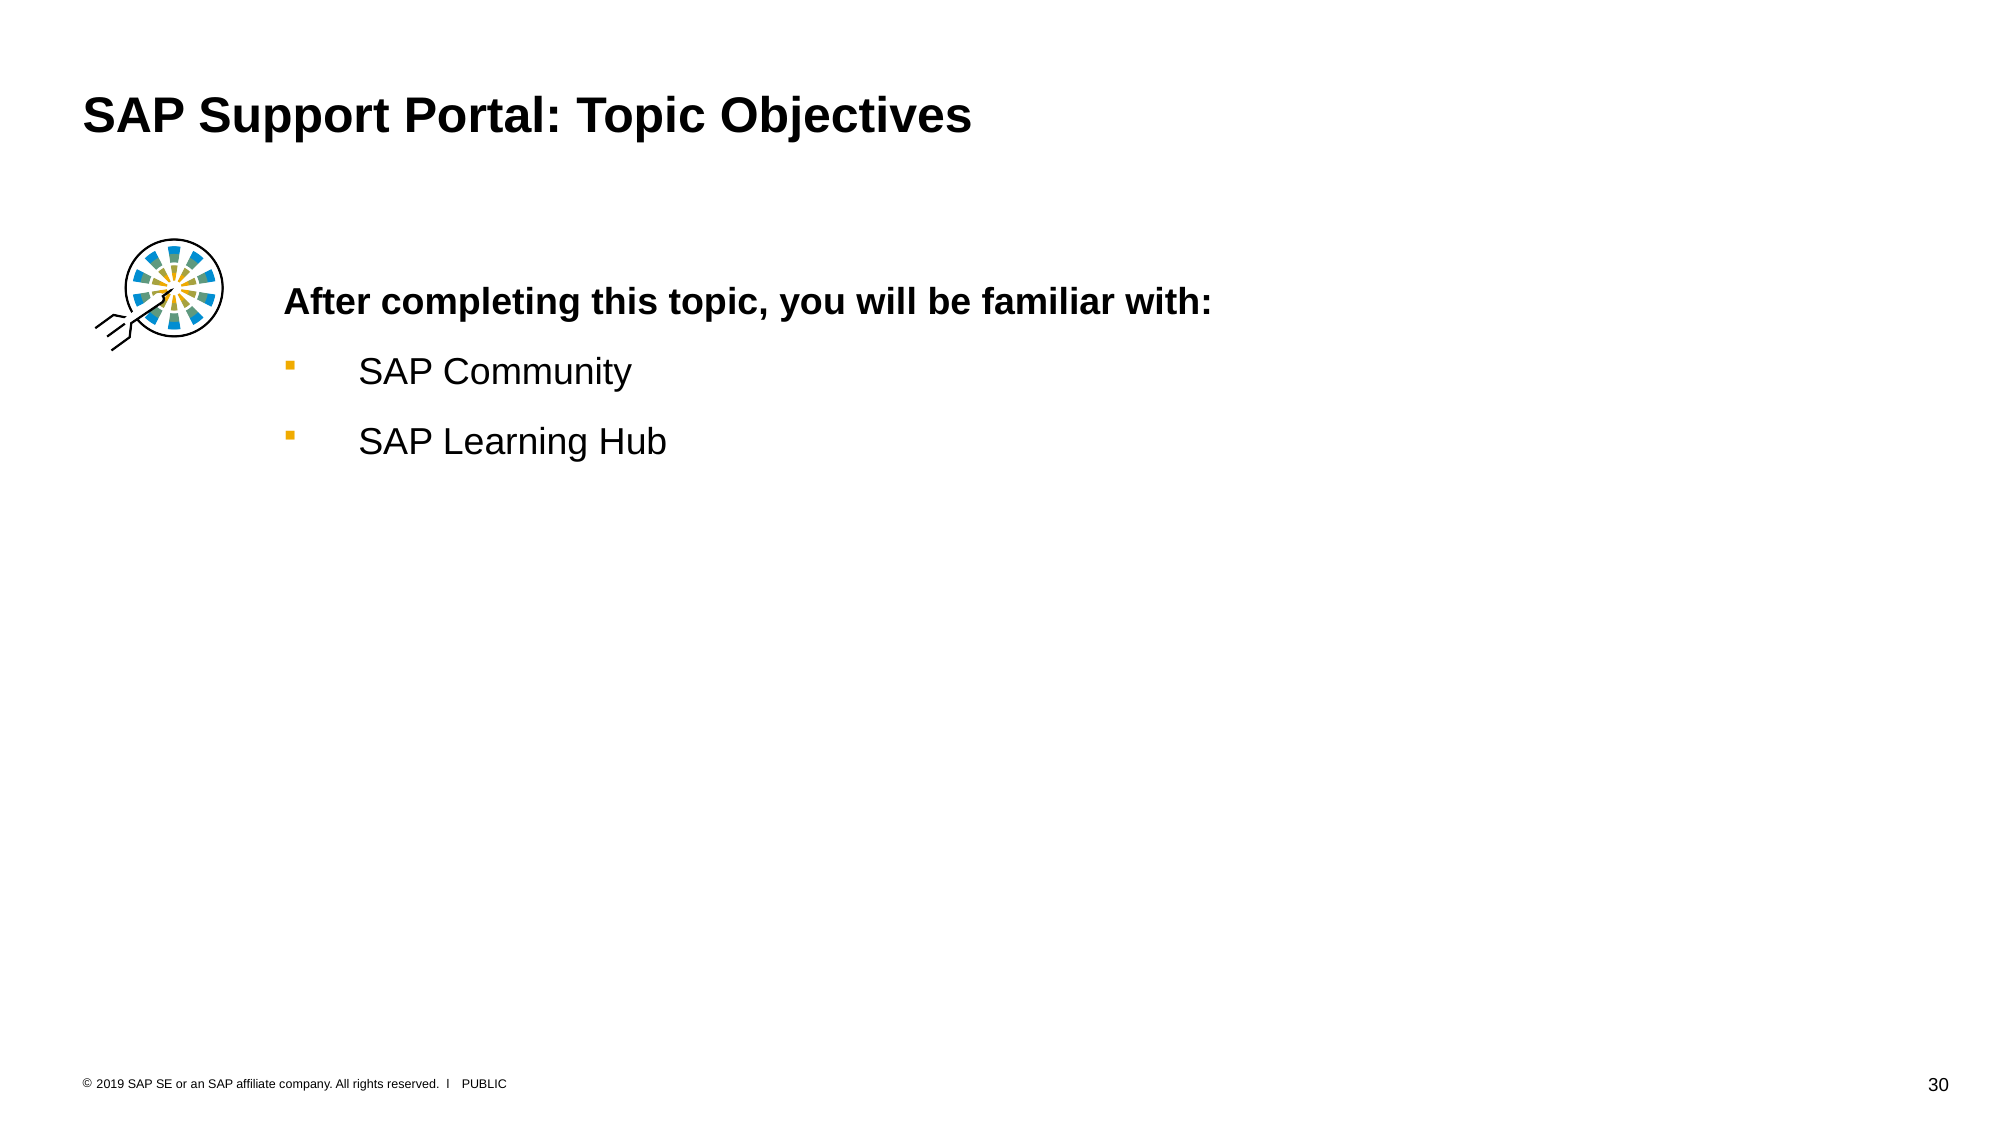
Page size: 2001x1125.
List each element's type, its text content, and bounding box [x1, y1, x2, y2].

title SAP Support Portal: Topic Objectives [82, 82, 1918, 144]
text_box After completing this topic, you will be familiar with: SAP Community SAP Learning Hub [283, 276, 1903, 462]
picture [82, 218, 236, 372]
